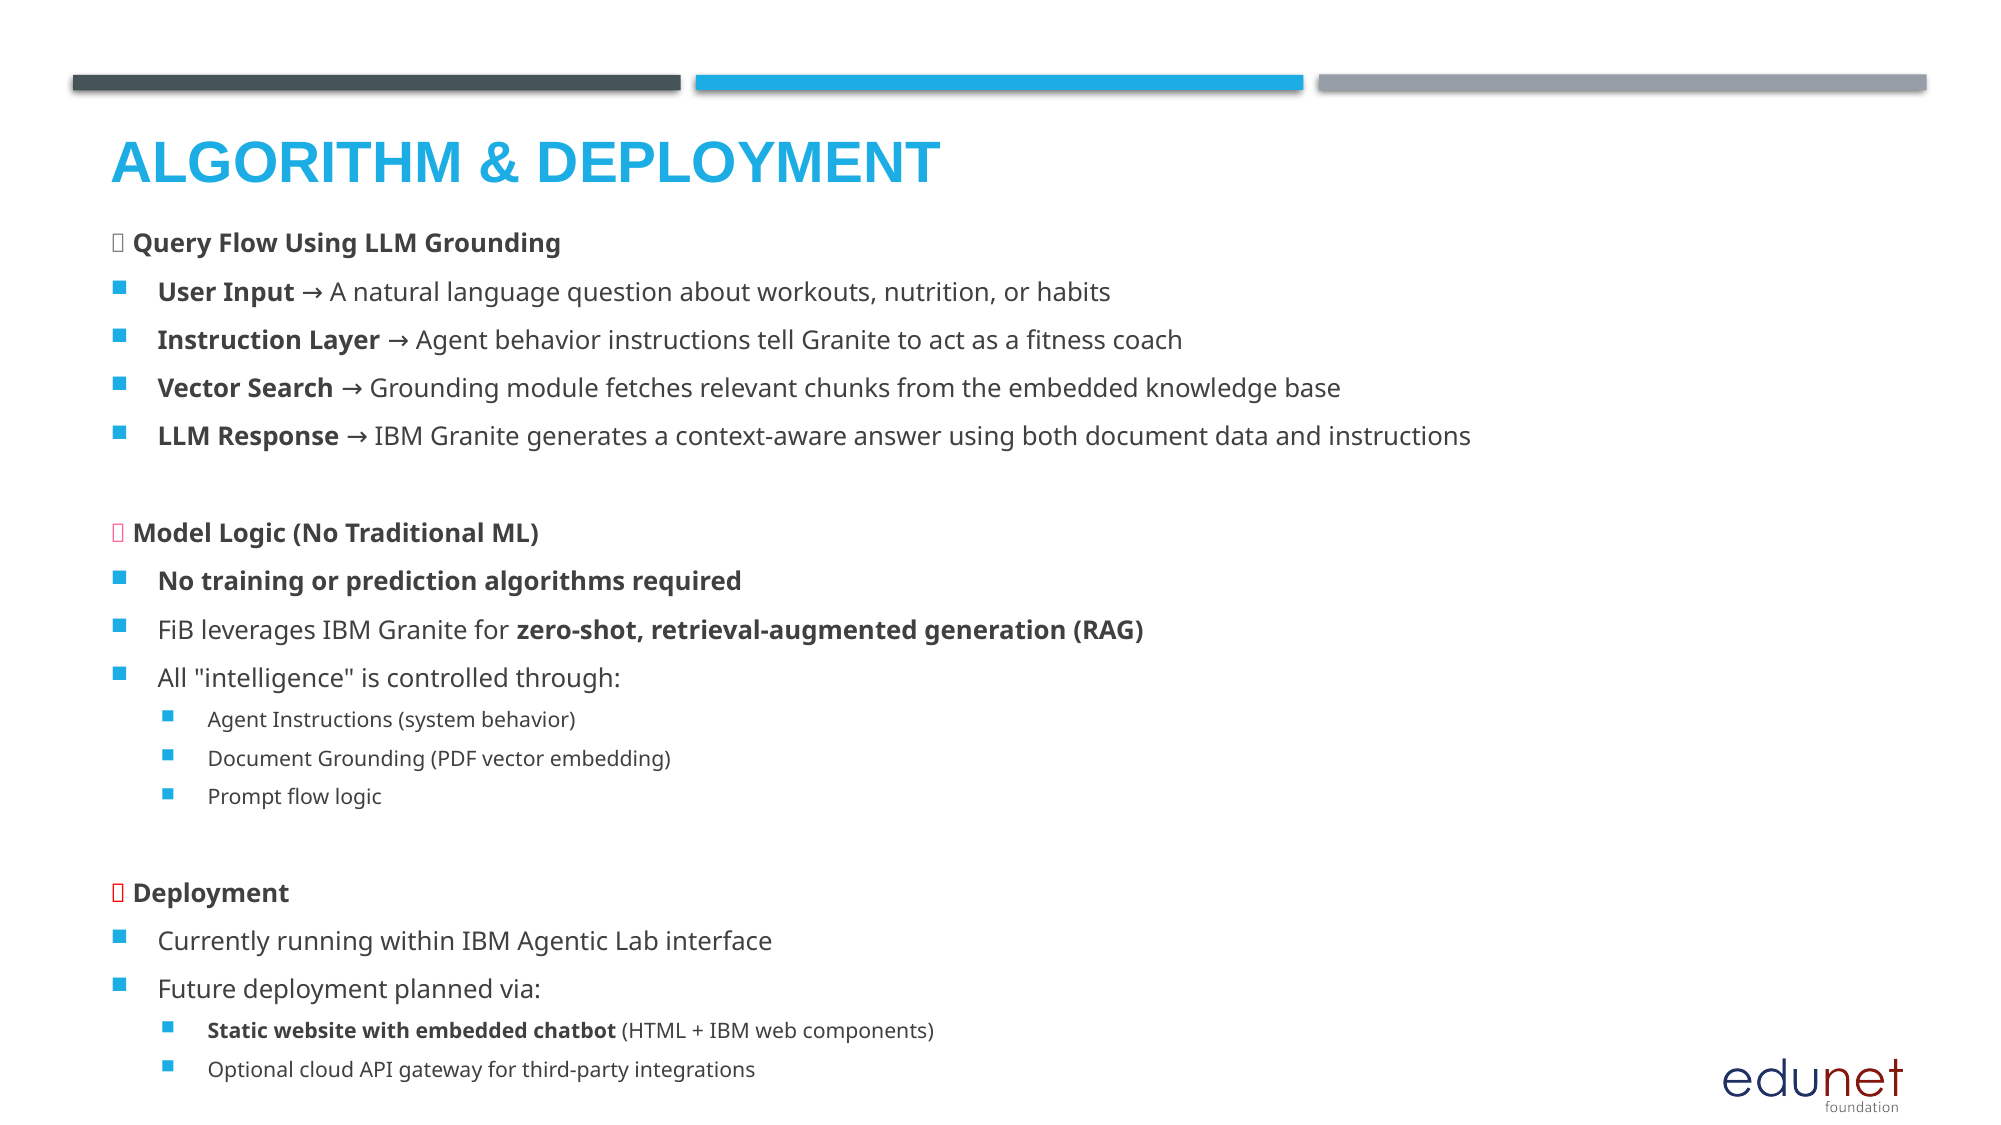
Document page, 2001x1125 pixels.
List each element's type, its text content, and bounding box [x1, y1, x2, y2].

title Algorithm & Deployment [95, 115, 1905, 203]
picture [1719, 1092, 1905, 1116]
list 🔎 Query Flow Using LLM Grounding User Input → A natural language question about workouts, nutrition, or habits Instruction Layer → Agent behavior instructions tell Granite to act as a fitness coach Vector Search → Grounding module fetches relevant chunks from the embedded knowledge base LLM Response → IBM Granite generates a context-aware answer using both document data and instructions 🧠 Model Logic (No Traditional ML) No training or prediction algorithms required FiB leverages IBM Granite for zero-shot, retrieval-augmented generation (RAG) All "intelligence" is controlled through: Agent Instructions (system behavior) Document Grounding (PDF vector embedding) Prompt flow logic 🚀 Deployment Currently running within IBM Agentic Lab interface Future deployment planned via: Static website with embedded chatbot (HTML + IBM web components) Optional cloud API gateway for third-party integrations [95, 213, 1905, 1092]
